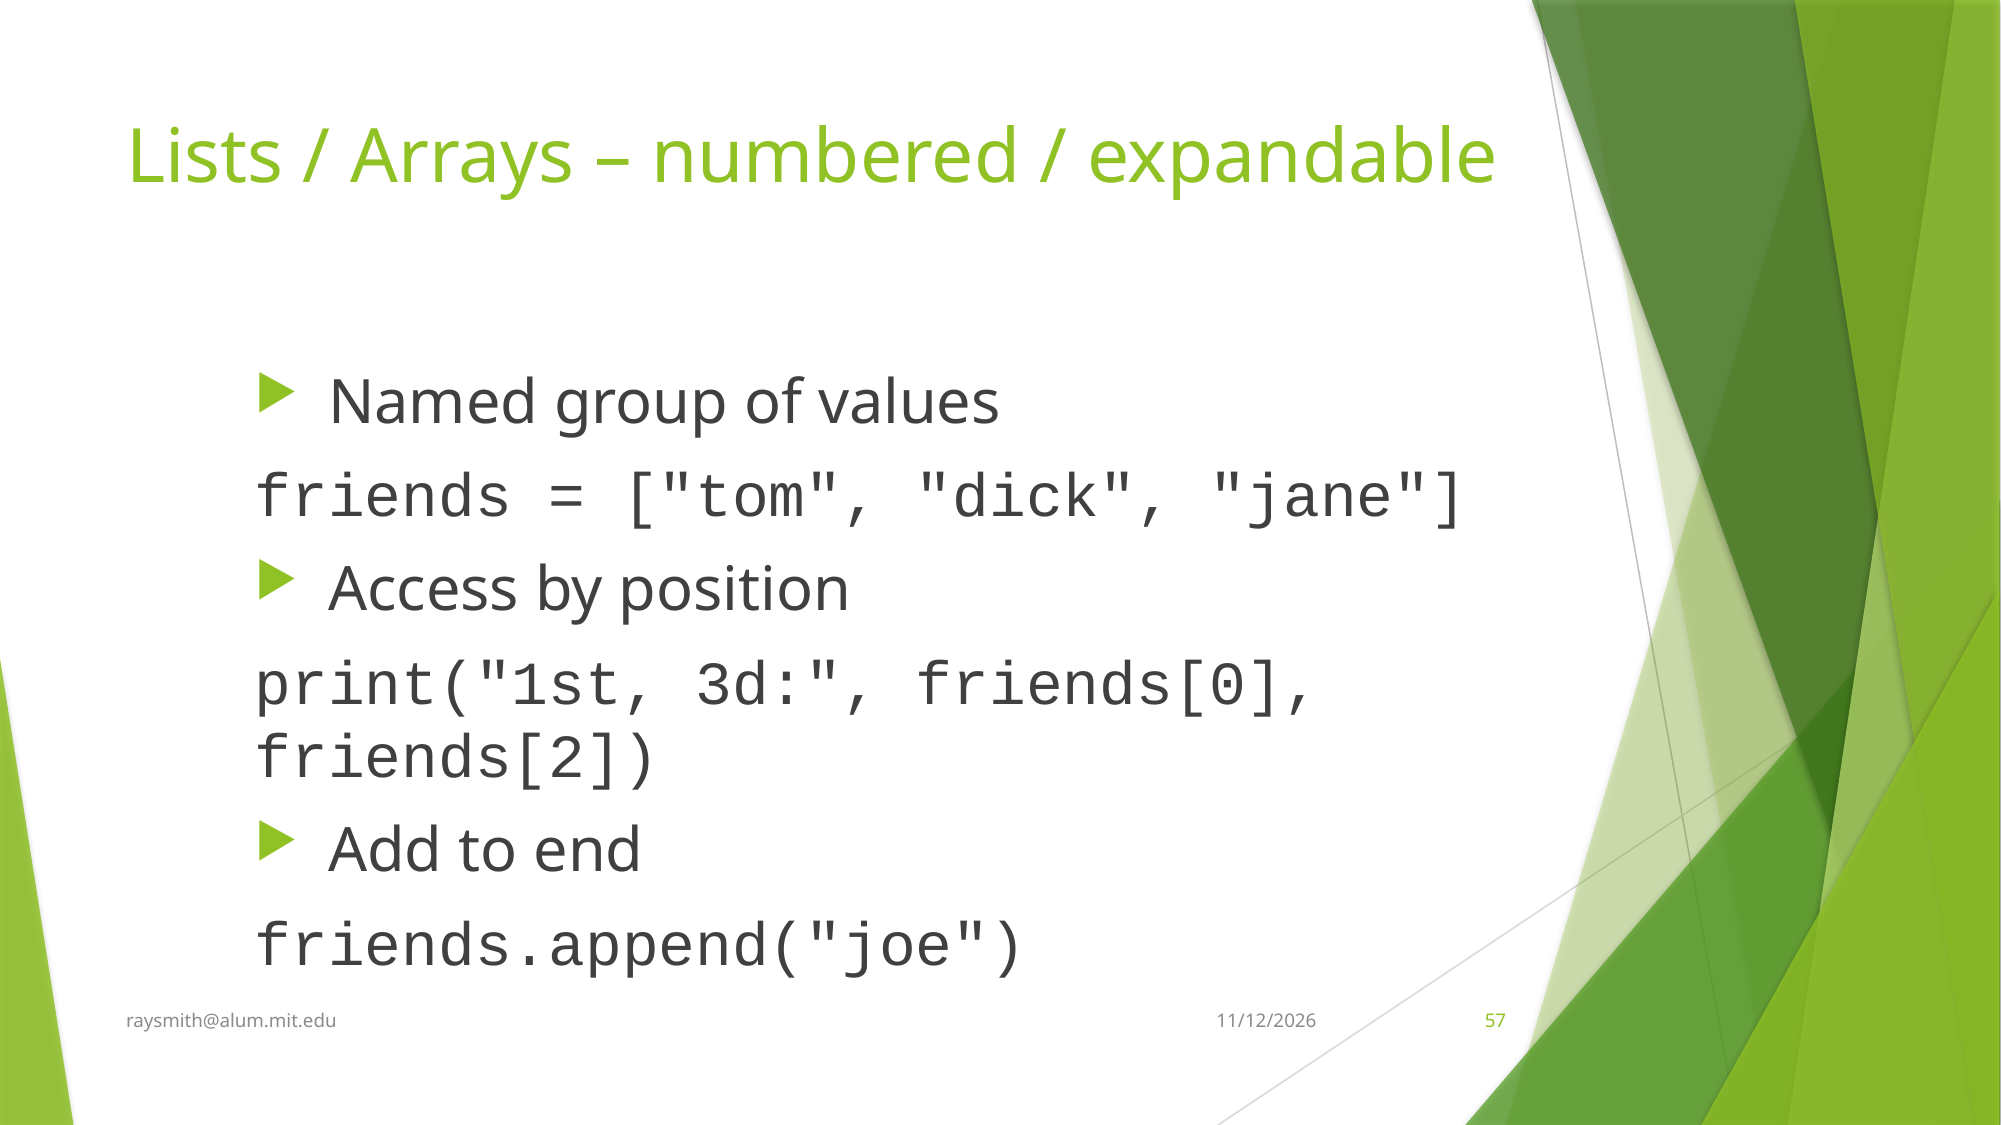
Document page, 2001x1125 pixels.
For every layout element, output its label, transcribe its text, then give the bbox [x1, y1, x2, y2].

list Named group of values friends = ["tom", "dick", "jane"] Access by position print("1st, 3d:", friends[0], friends[2]) Add to end friends.append("joe") [111, 354, 1522, 992]
footer raysmith@alum.mit.edu [111, 991, 1145, 1051]
title Lists / Arrays – numbered / expandable [111, 99, 1522, 317]
slide_number 57 [1409, 991, 1522, 1051]
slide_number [1181, 991, 1332, 1051]
